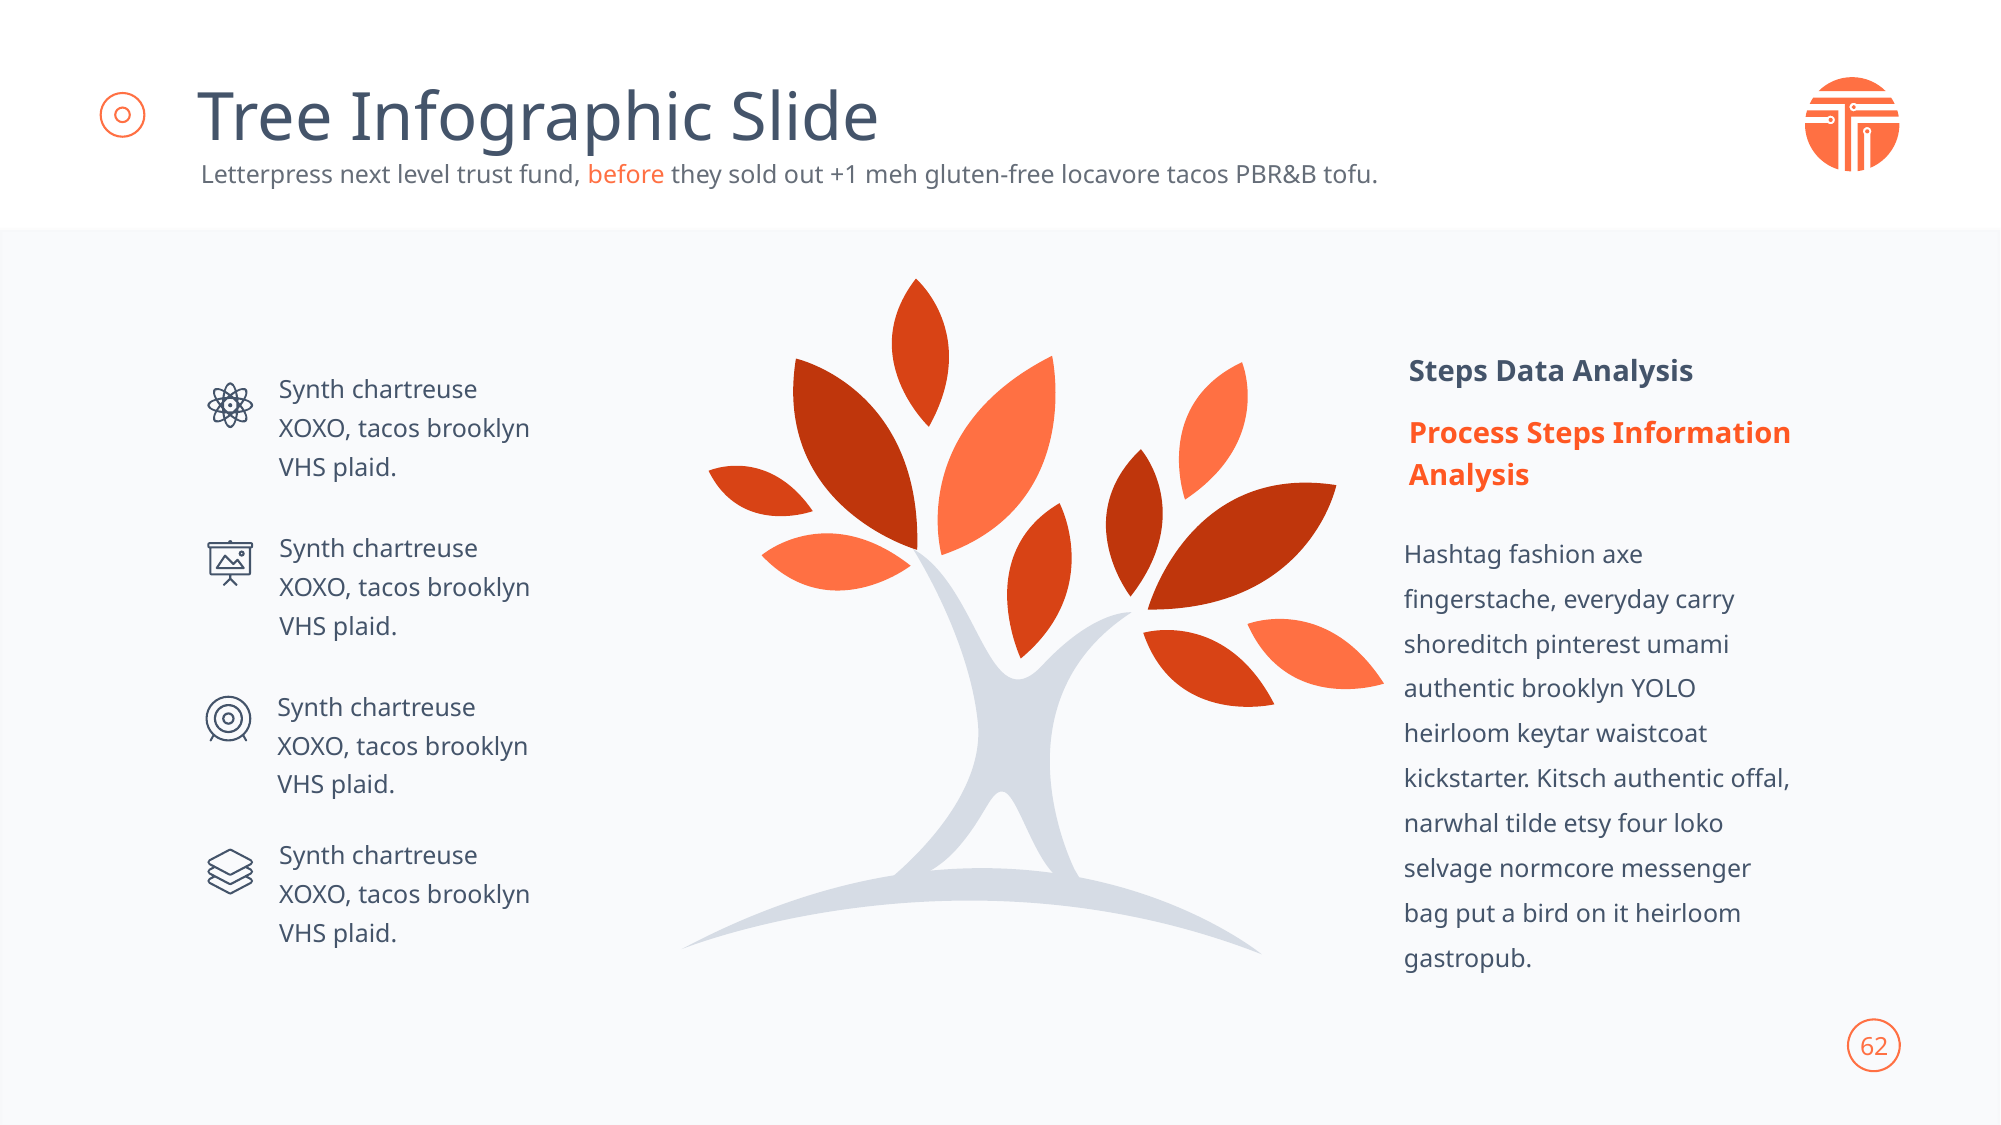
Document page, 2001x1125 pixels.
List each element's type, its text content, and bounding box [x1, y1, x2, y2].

text_box Steps Data Analysis [1408, 356, 1841, 408]
text_box Process Steps Information Analysis [1408, 407, 1813, 491]
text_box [205, 674, 567, 769]
list Tree Infographic Slide [182, 74, 1694, 155]
list Letterpress next level trust fund, before they sold out +1 meh gluten-free locavore tacos PBR&B tofu. [185, 154, 1694, 199]
text_box Hashtag fashion axe fingerstache, everyday carry shoreditch pinterest umami authentic brooklyn YOLO heirloom keytar waistcoat kickstarter. Kitsch authentic offal, narwhal tilde etsy four loko selvage normcore messenger bag put a bird on it heirloom gastropub. [1389, 515, 1806, 980]
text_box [207, 356, 568, 451]
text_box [207, 515, 557, 610]
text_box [681, 278, 1384, 955]
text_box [207, 823, 569, 918]
